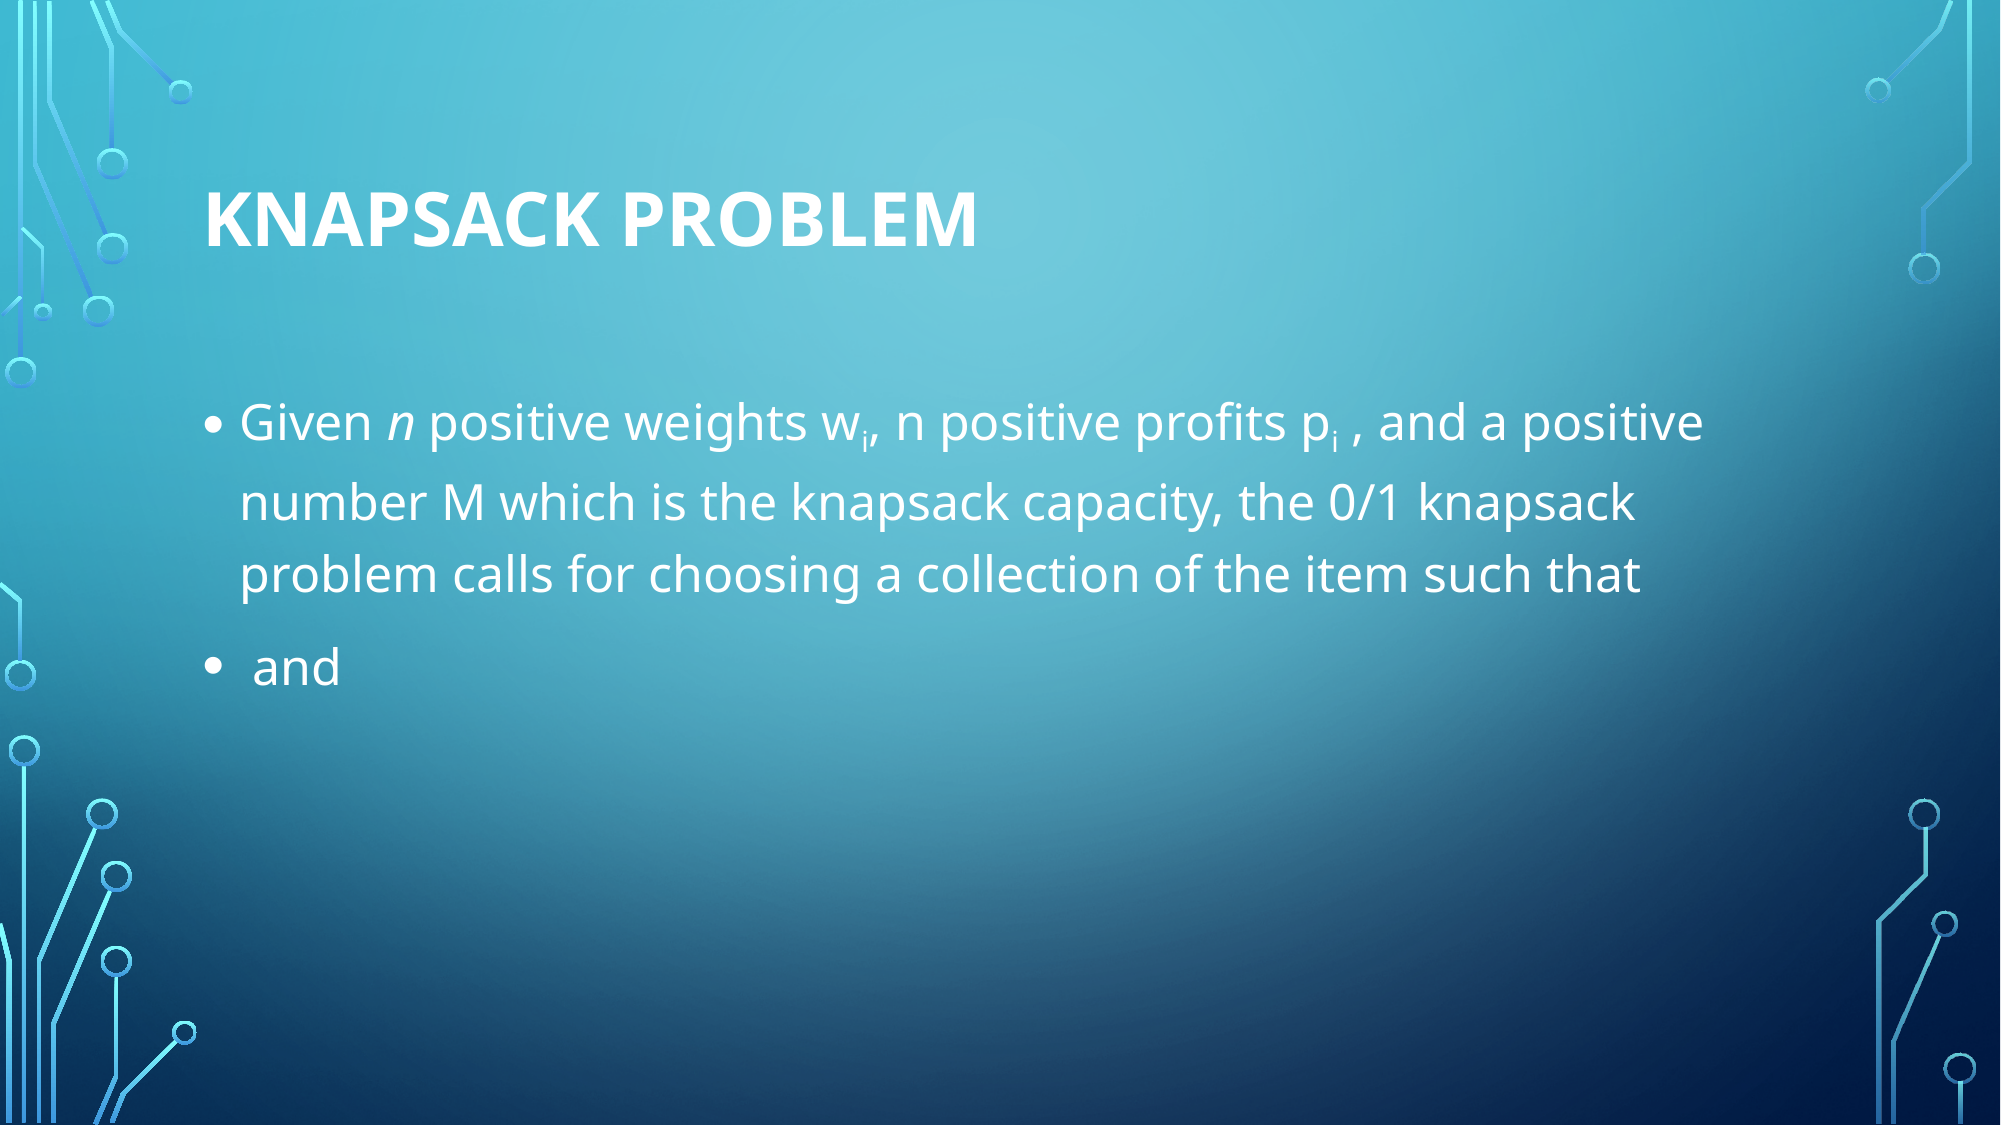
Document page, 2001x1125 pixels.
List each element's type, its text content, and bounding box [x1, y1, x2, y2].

title Knapsack Problem [187, 101, 1813, 344]
